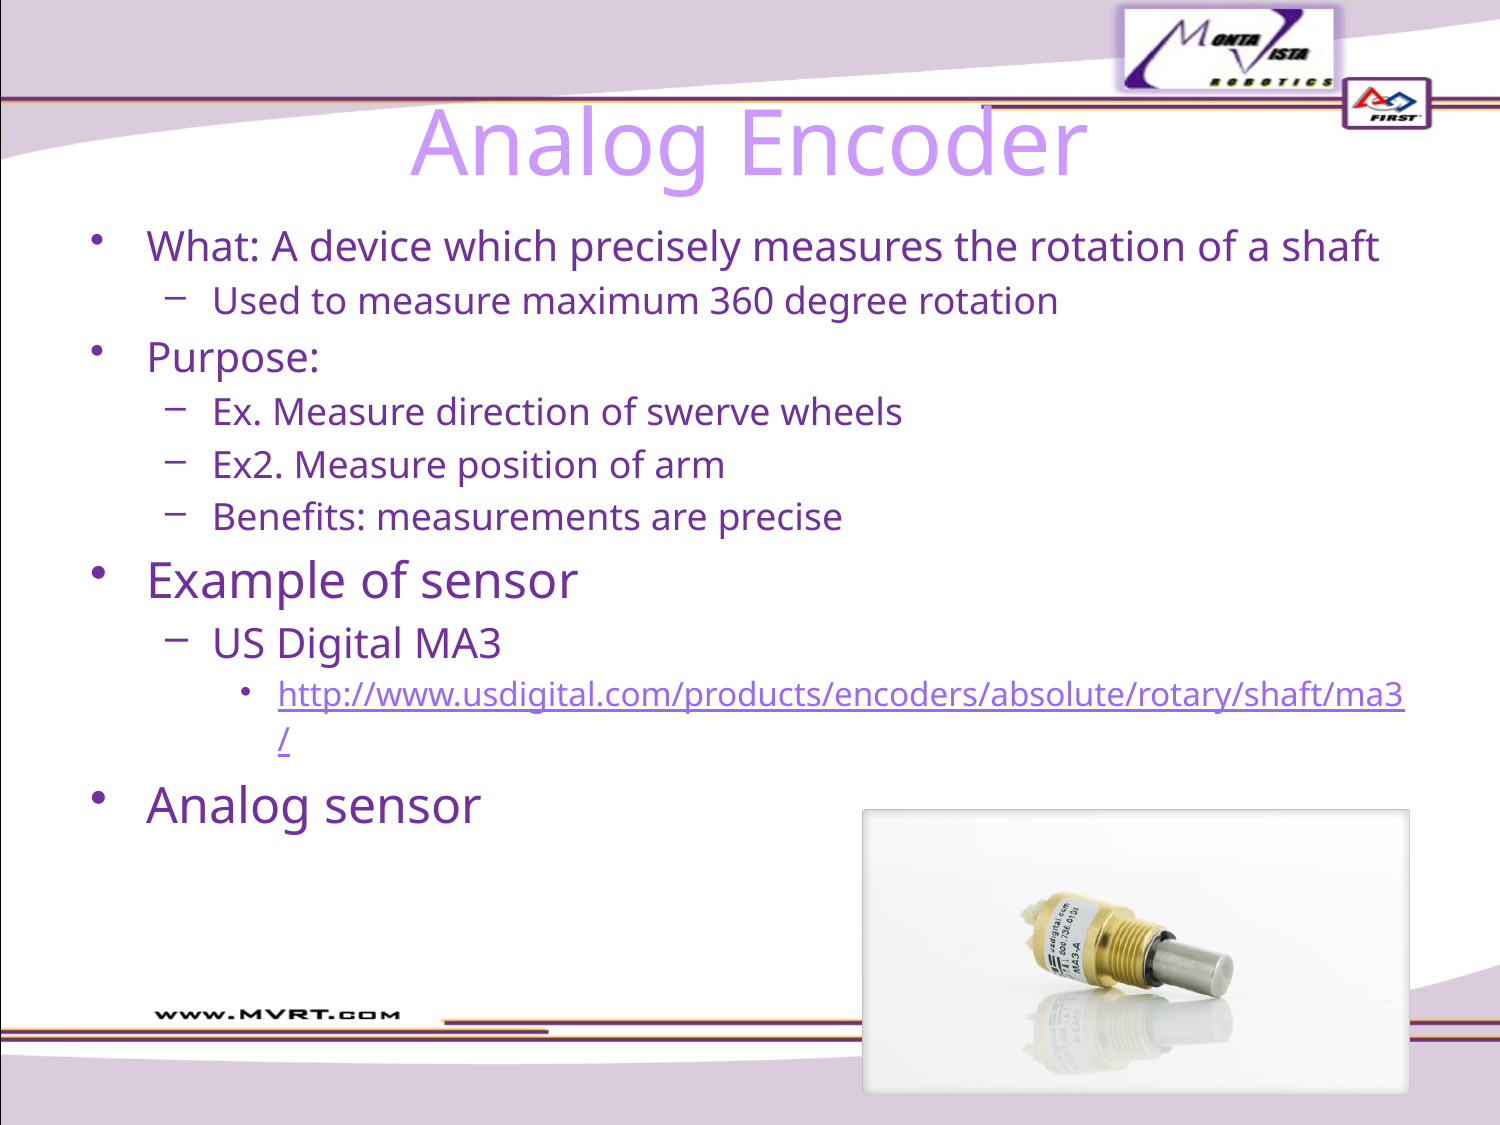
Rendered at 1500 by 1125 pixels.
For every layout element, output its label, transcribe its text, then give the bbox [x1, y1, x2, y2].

picture [0, 0, 1500, 1125]
title Analog Encoder [74, 44, 1426, 212]
list What: A device which precisely measures the rotation of a shaft Used to measure maximum 360 degree rotation Purpose: Ex. Measure direction of swerve wheels Ex2. Measure position of arm Benefits: measurements are precise Example of sensor US Digital MA3 http://www.usdigital.com/products/encoders/absolute/rotary/shaft/ma3/ Analog sensor [74, 212, 1426, 956]
